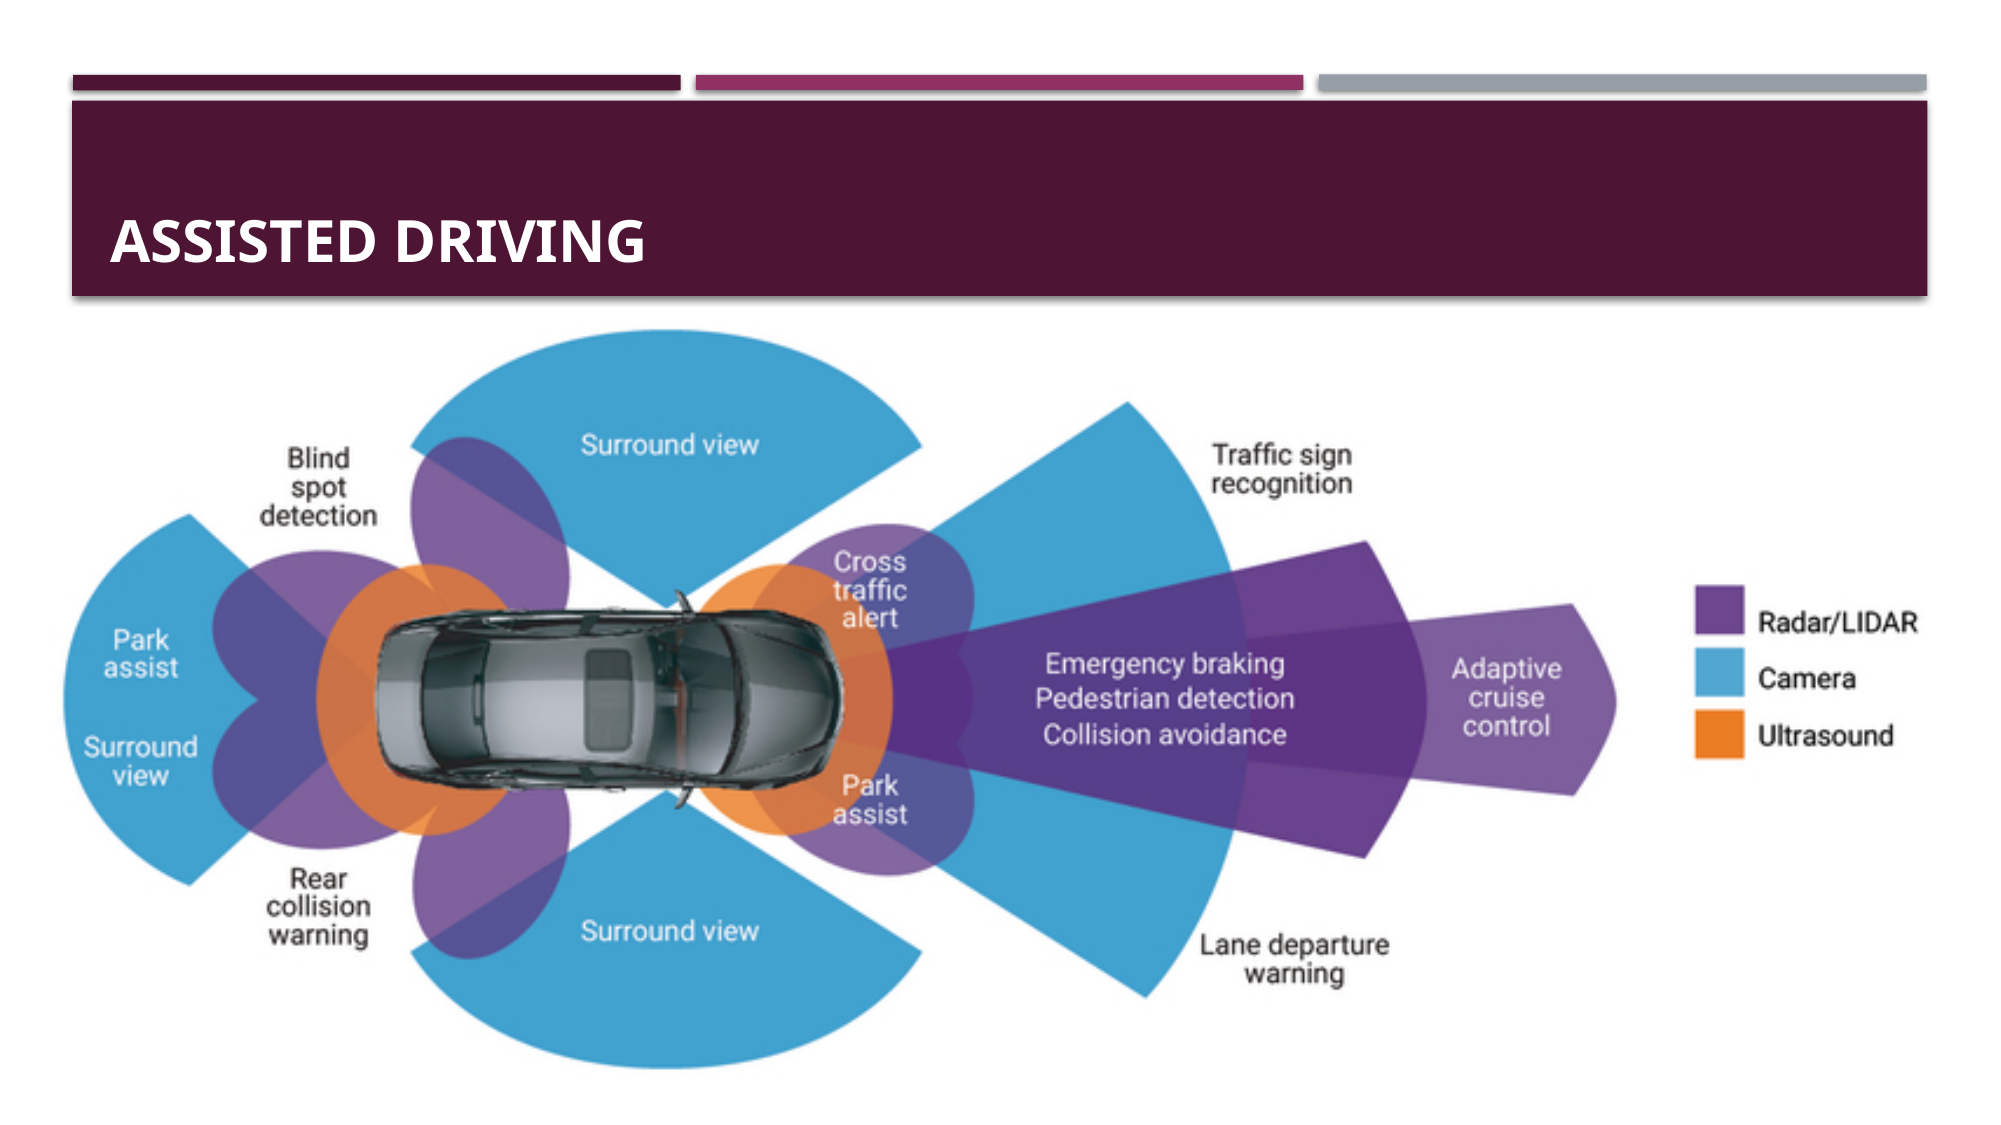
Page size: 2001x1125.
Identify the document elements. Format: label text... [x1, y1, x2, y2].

title Assisted Driving [95, 115, 1905, 282]
picture [47, 325, 1953, 1082]
